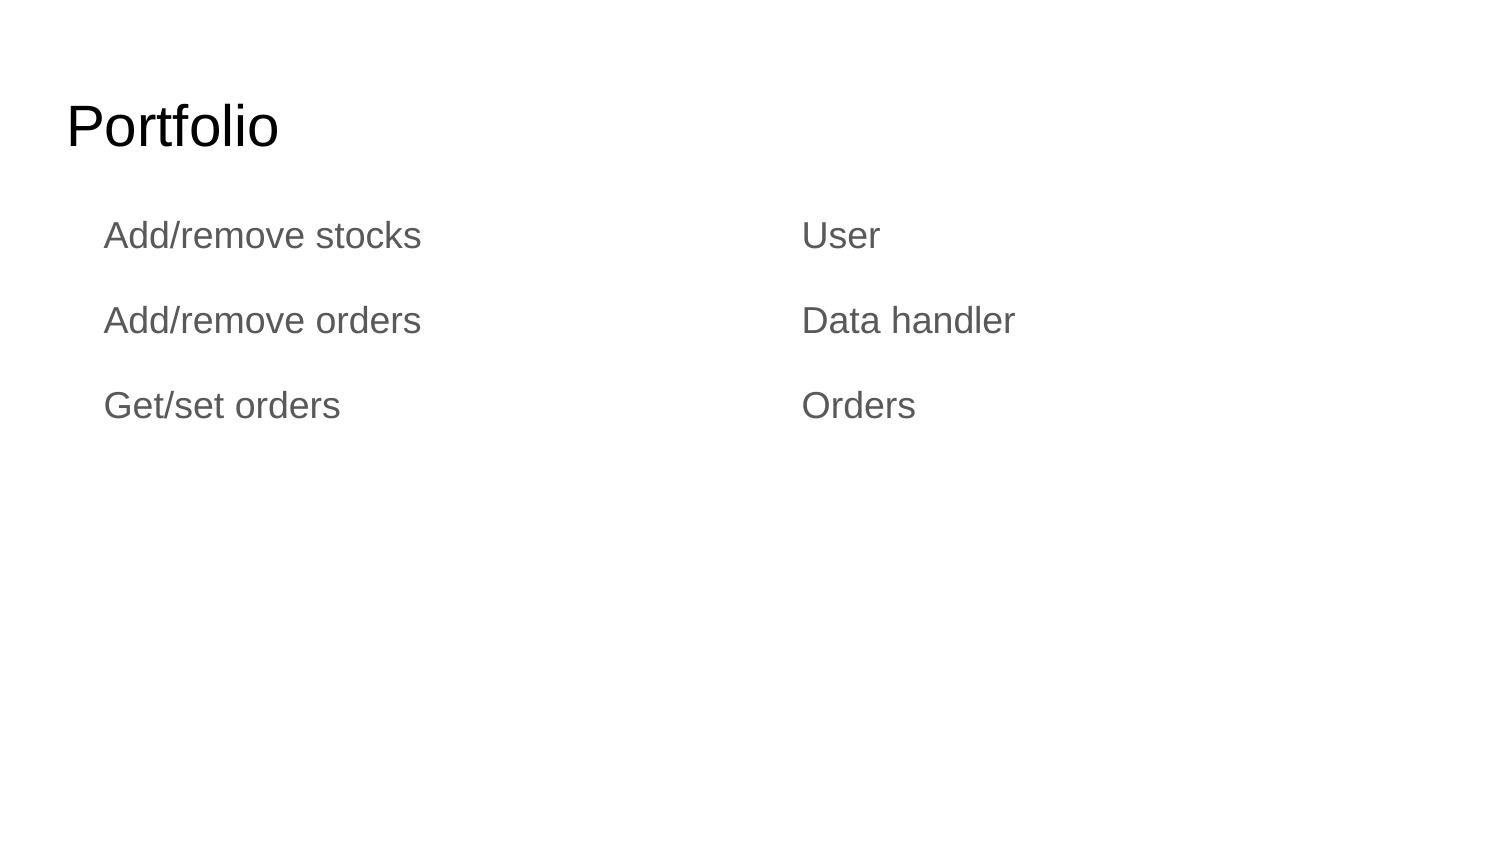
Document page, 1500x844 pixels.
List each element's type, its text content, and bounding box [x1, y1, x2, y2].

list User Data handler Orders [750, 189, 1449, 750]
title Portfolio [51, 72, 1449, 167]
list Add/remove stocks Add/remove orders Get/set orders [51, 189, 750, 750]
